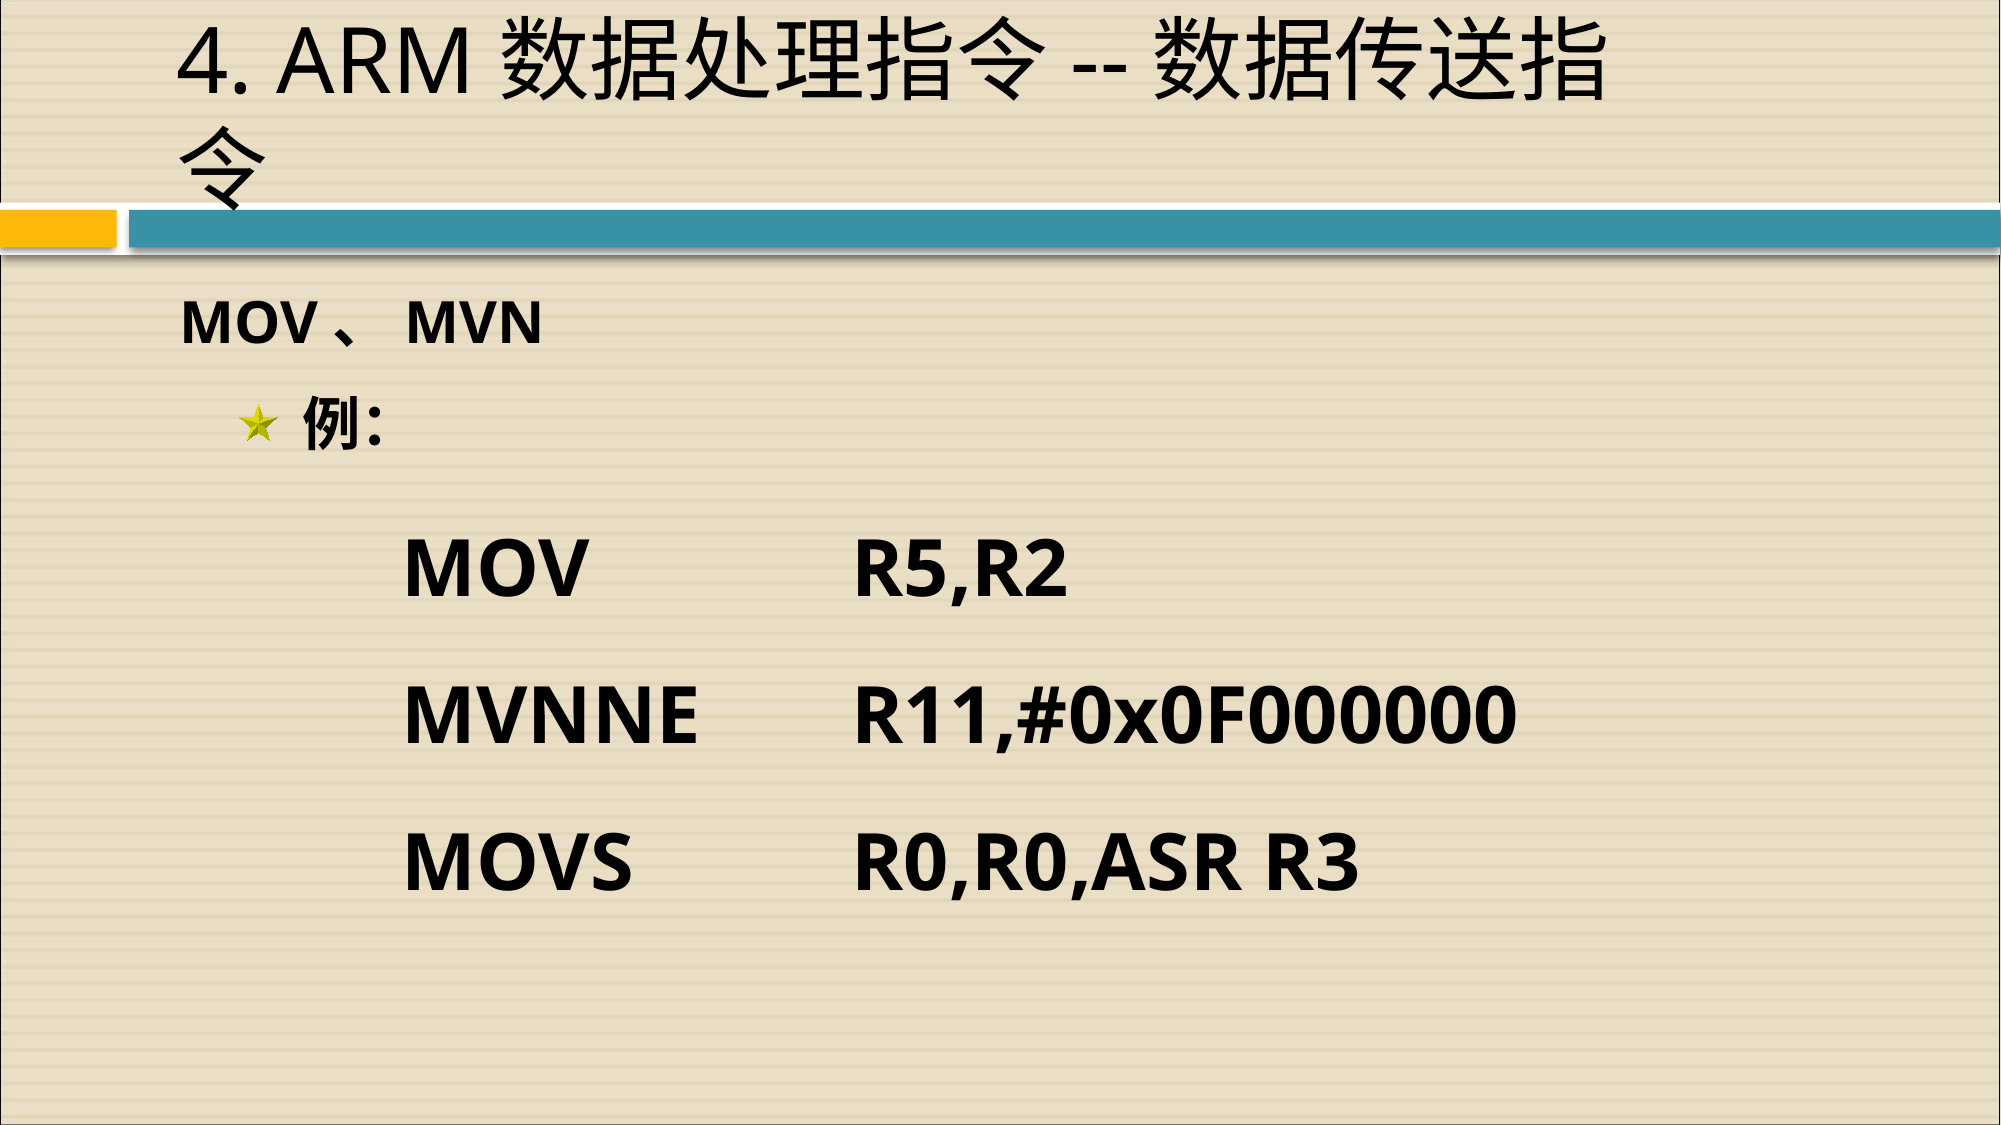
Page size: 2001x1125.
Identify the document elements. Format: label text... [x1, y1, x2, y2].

picture [235, 400, 279, 444]
picture [0, 0, 2001, 1125]
title 4. ARM数据处理指令--数据传送指令 [161, 44, 1627, 179]
text_box 例： [220, 363, 1513, 465]
text_box MOV、MVN [165, 253, 1535, 363]
text_box MOV R5,R2 MVNNE R11,#0x0F000000 MOVS R0,R0,ASR R3 [386, 457, 1680, 914]
